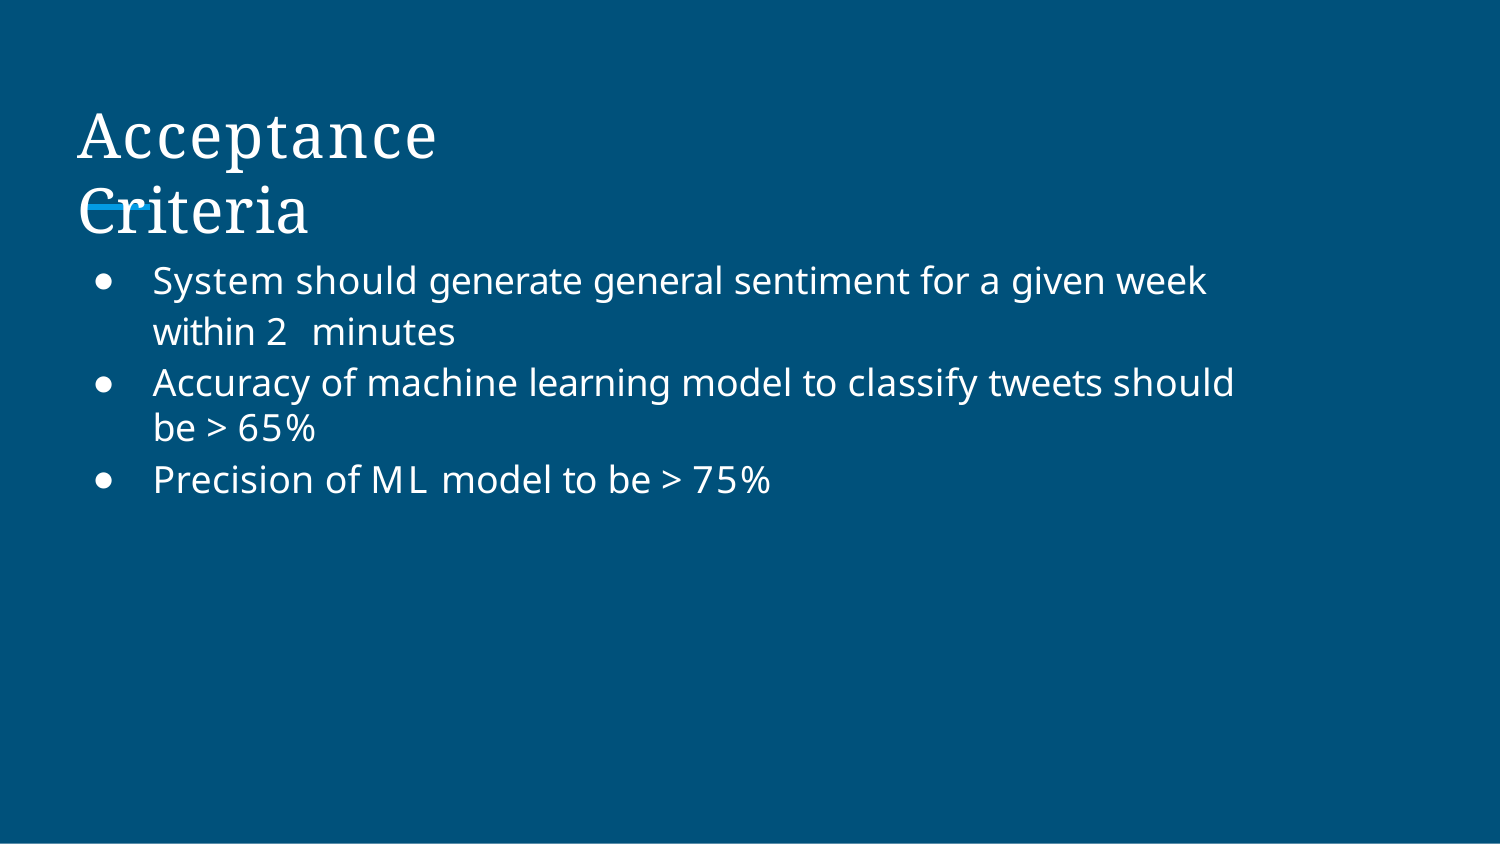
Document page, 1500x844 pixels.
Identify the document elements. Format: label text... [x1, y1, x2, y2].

text_box System should generate general sentiment for a given week within 2 minutes Accuracy of machine learning model to classify tweets should be > 65% Precision of ML model to be > 75% [90, 248, 1340, 501]
title Acceptance Criteria [75, 94, 660, 247]
